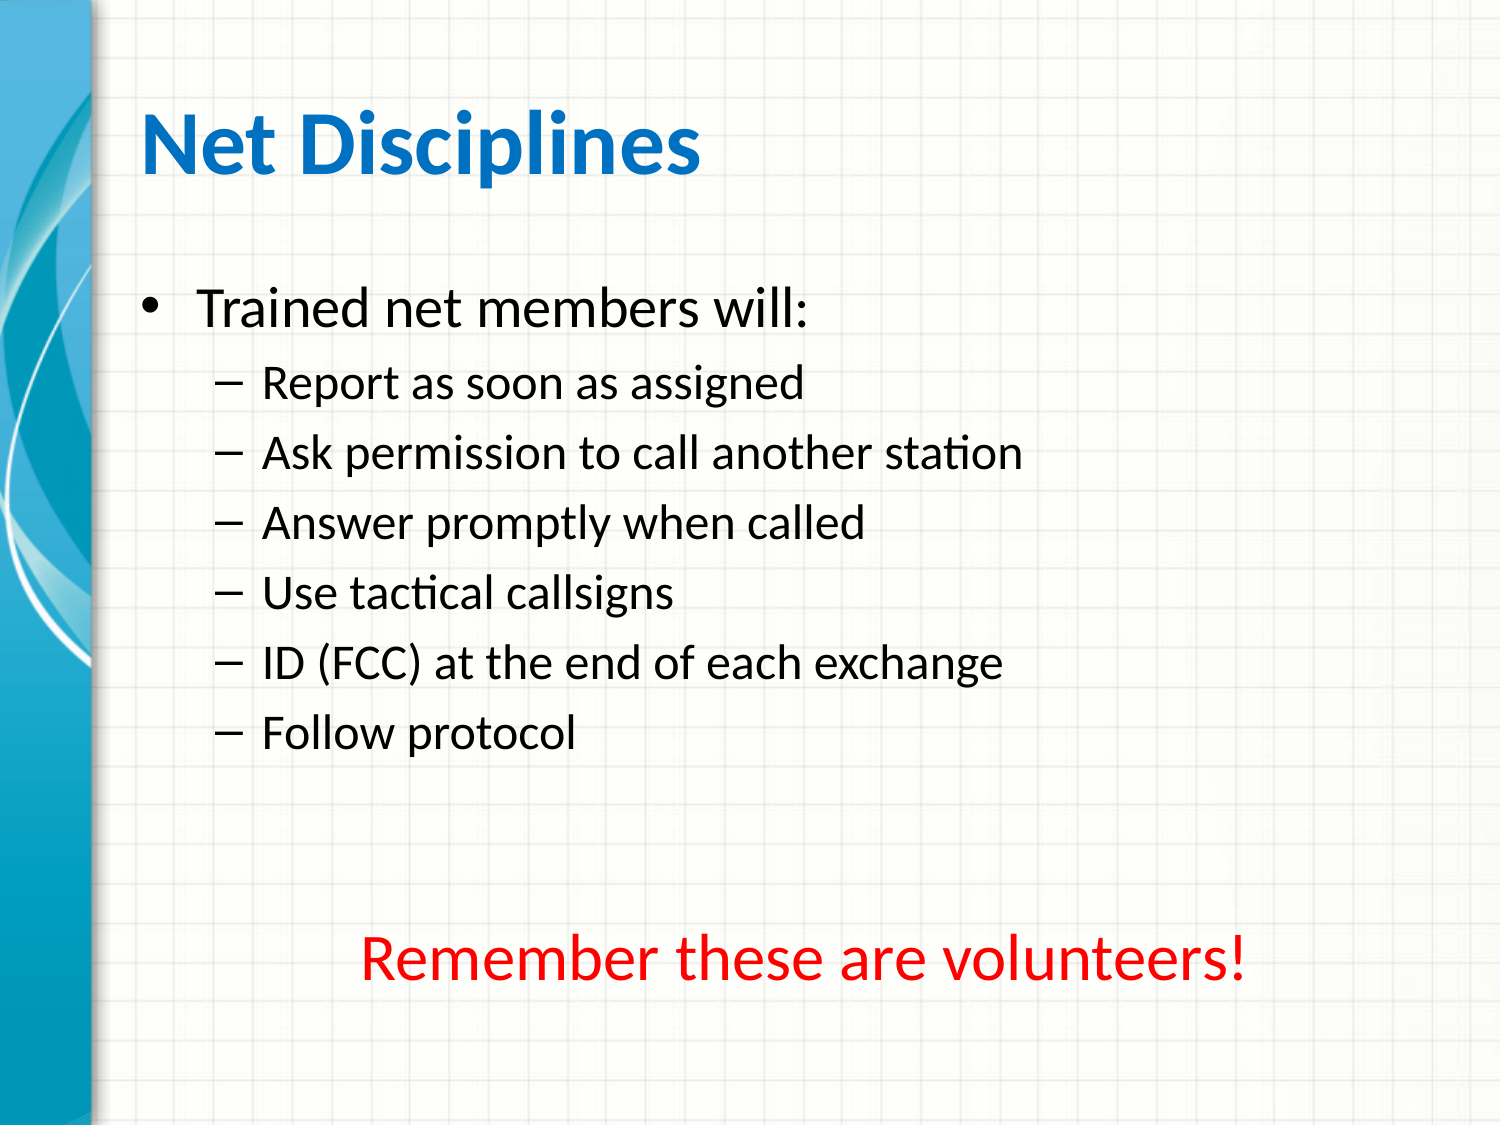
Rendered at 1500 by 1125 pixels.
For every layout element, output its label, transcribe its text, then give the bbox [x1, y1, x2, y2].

text_box Remember these are volunteers! [142, 906, 1468, 1038]
picture [0, 0, 1500, 1125]
title Net Disciplines [125, 44, 1450, 232]
list Trained net members will: Report as soon as assigned Ask permission to call another station Answer promptly when called Use tactical callsigns ID (FCC) at the end of each exchange Follow protocol [125, 261, 1450, 875]
